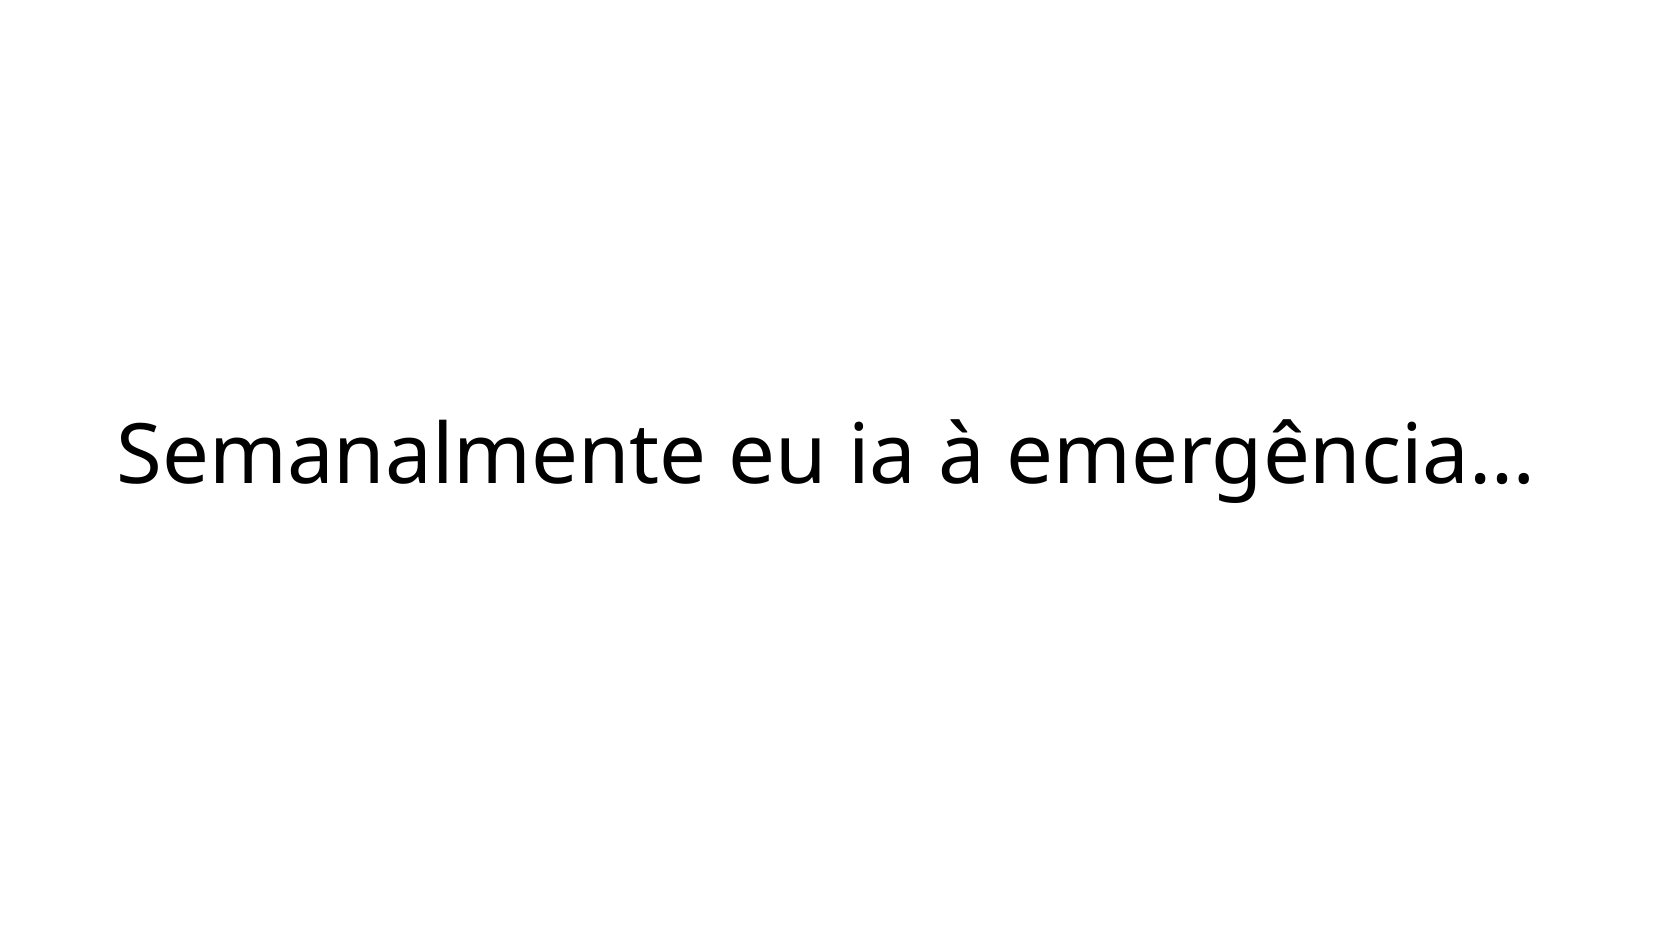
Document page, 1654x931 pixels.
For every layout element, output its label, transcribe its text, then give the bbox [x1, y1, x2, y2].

text_box Semanalmente eu ia à emergência… [46, 392, 1607, 508]
